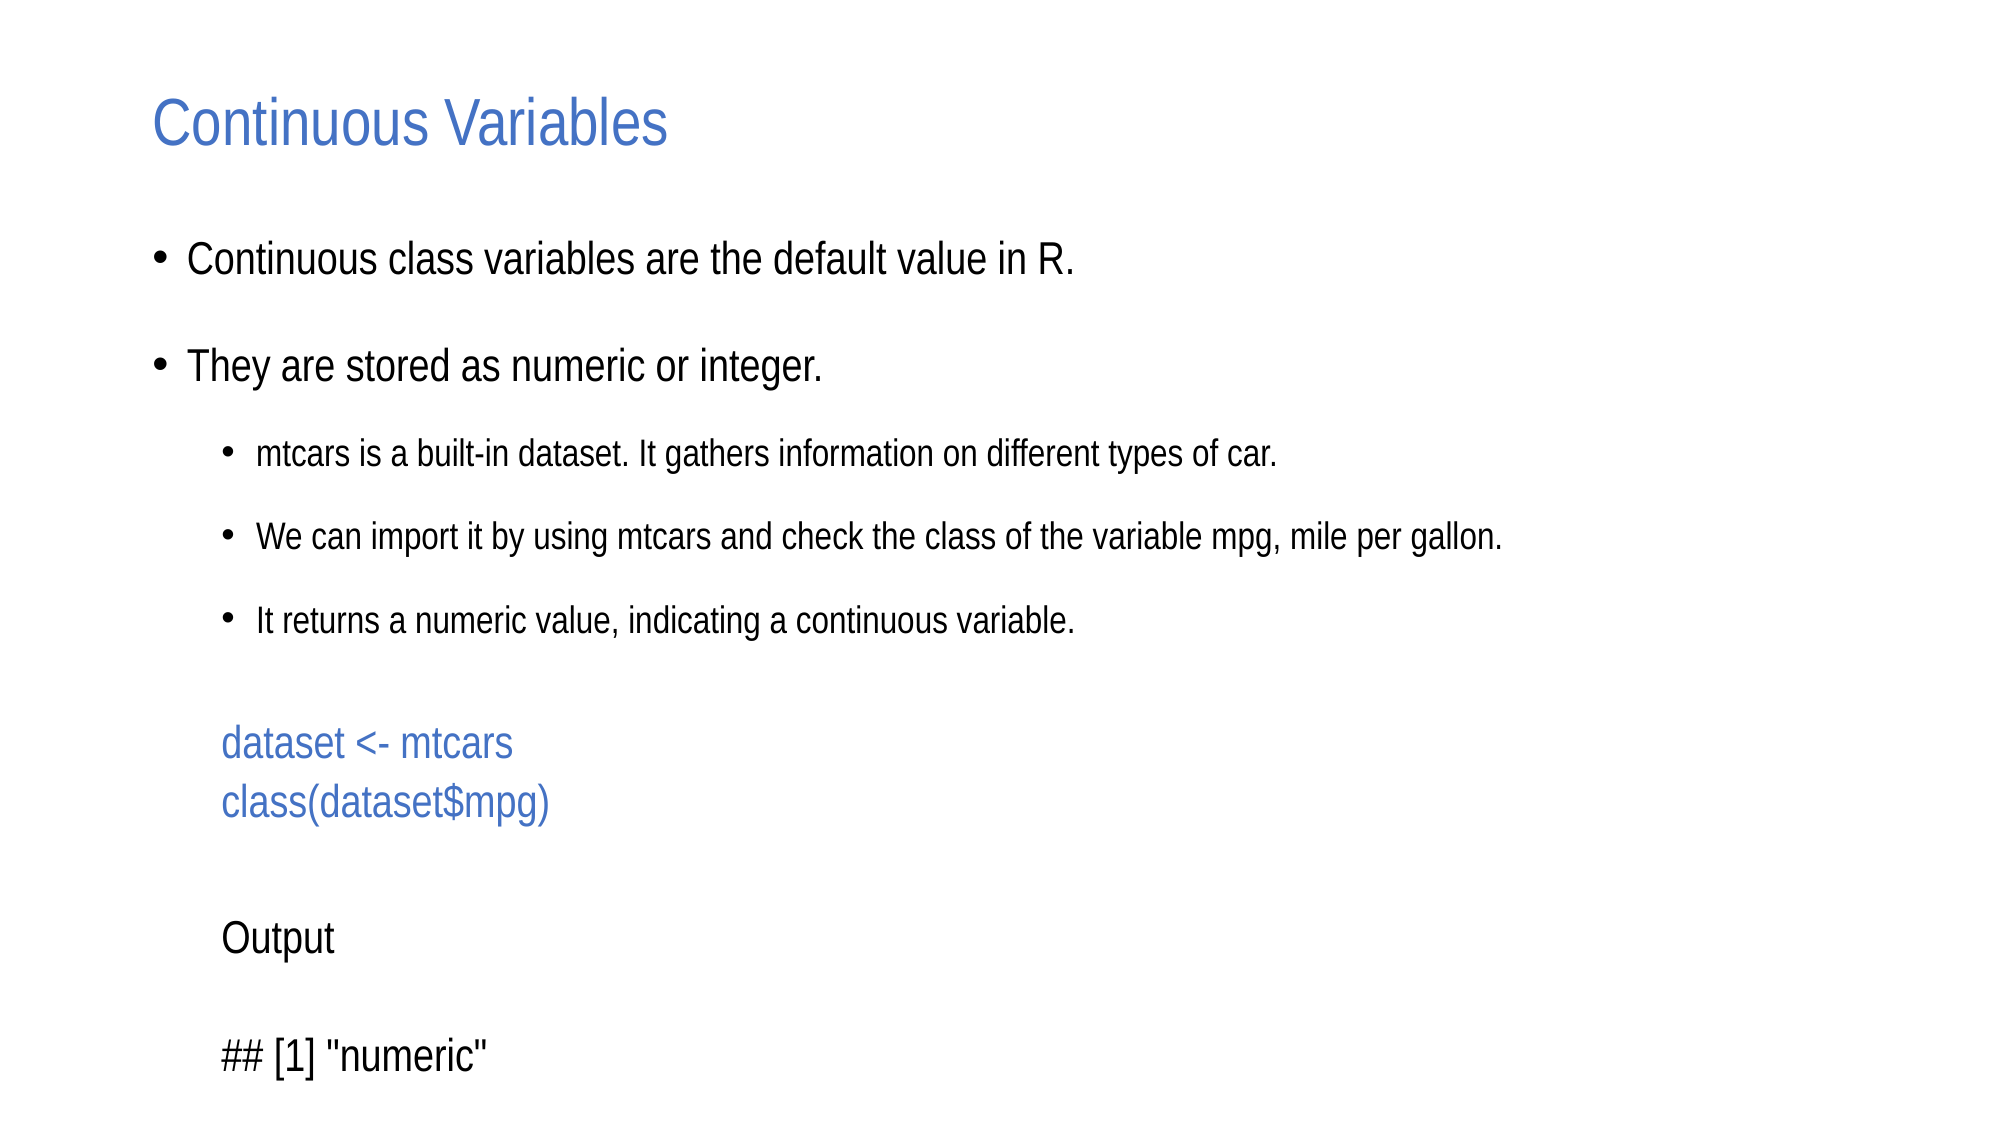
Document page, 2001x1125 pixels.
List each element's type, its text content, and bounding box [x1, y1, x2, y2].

title Continuous Variables [137, 59, 1863, 188]
list Continuous class variables are the default value in R. They are stored as numeric or integer. mtcars is a built-in dataset. It gathers information on different types of car. We can import it by using mtcars and check the class of the variable mpg, mile per gallon. It returns a numeric value, indicating a continuous variable. dataset <- mtcars class(dataset$mpg) Output ## [1] "numeric" [137, 188, 1863, 1091]
